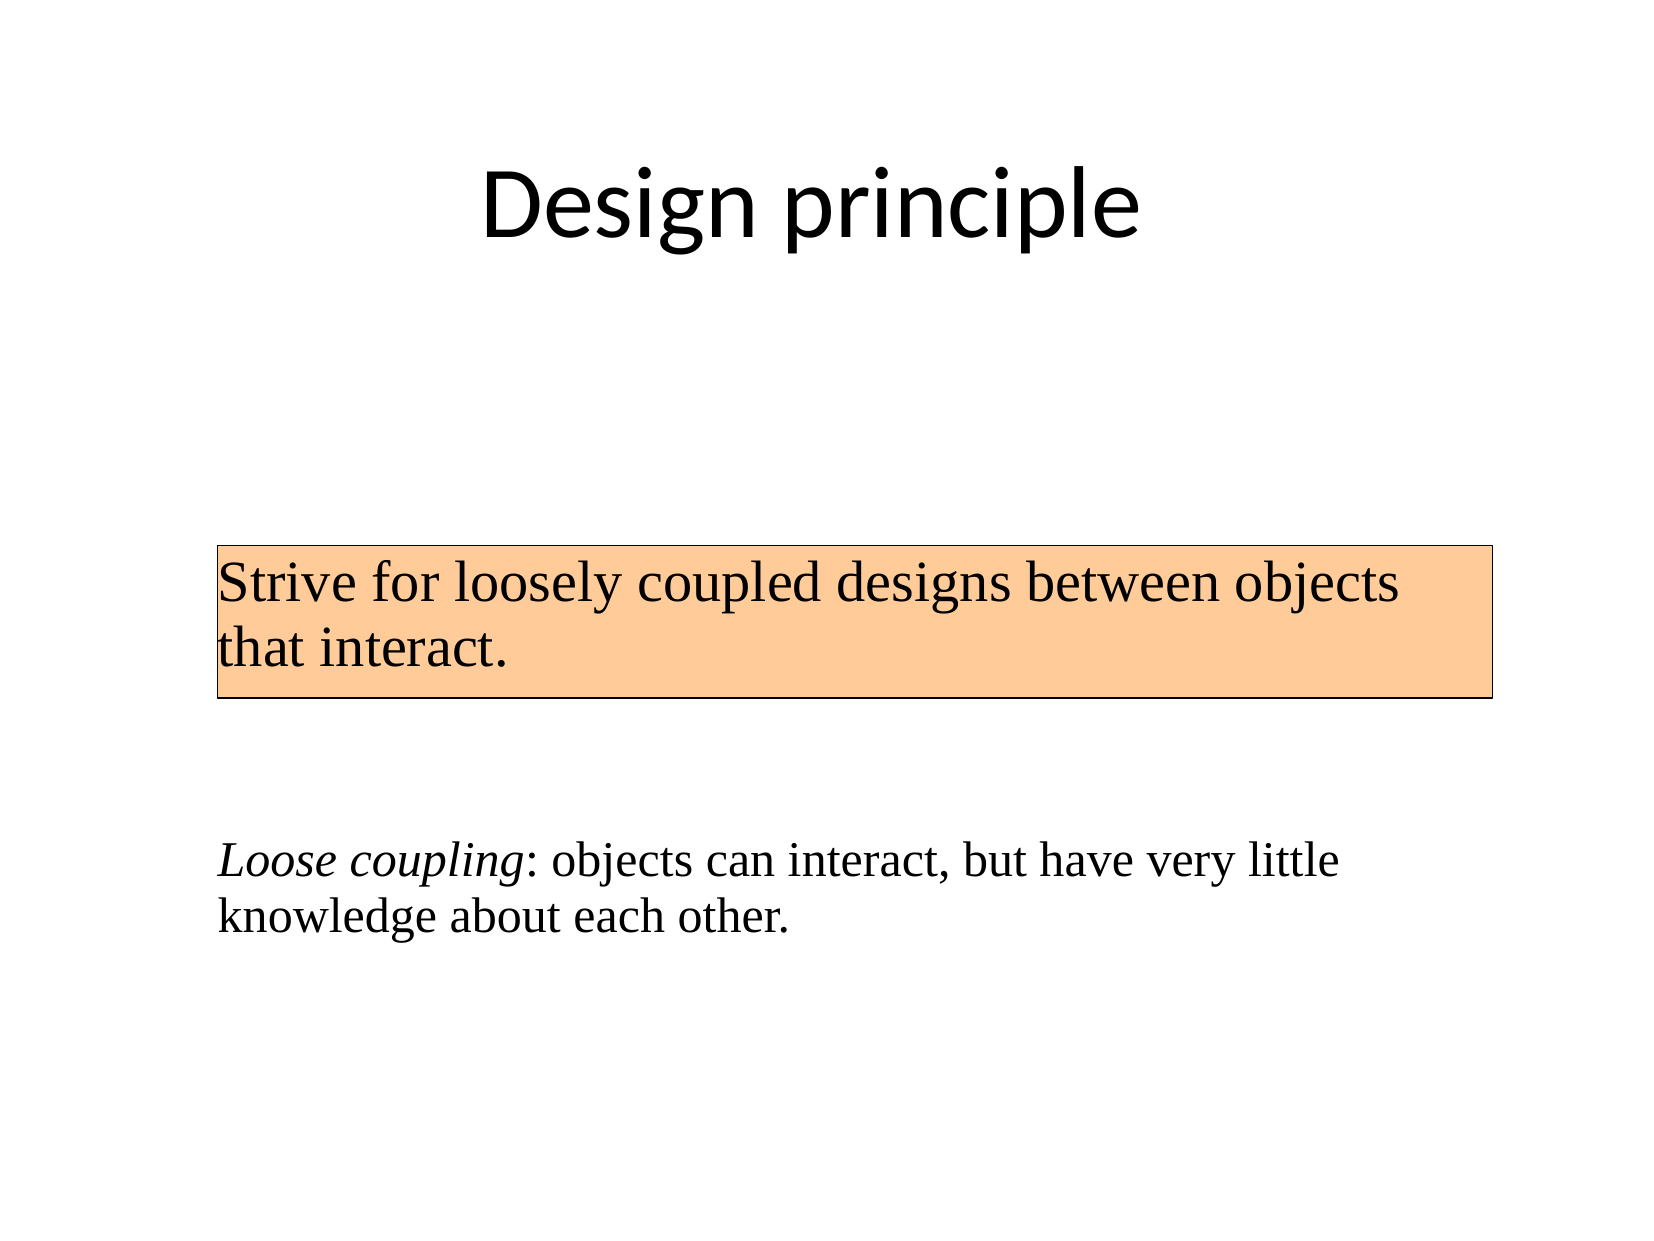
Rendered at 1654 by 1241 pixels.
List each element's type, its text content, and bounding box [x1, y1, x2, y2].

text_box Loose coupling: objects can interact, but have very little knowledge about each other. [217, 828, 1493, 962]
title Design principle [117, 112, 1506, 281]
text_box Strive for loosely coupled designs between objects that interact. [217, 545, 1493, 699]
